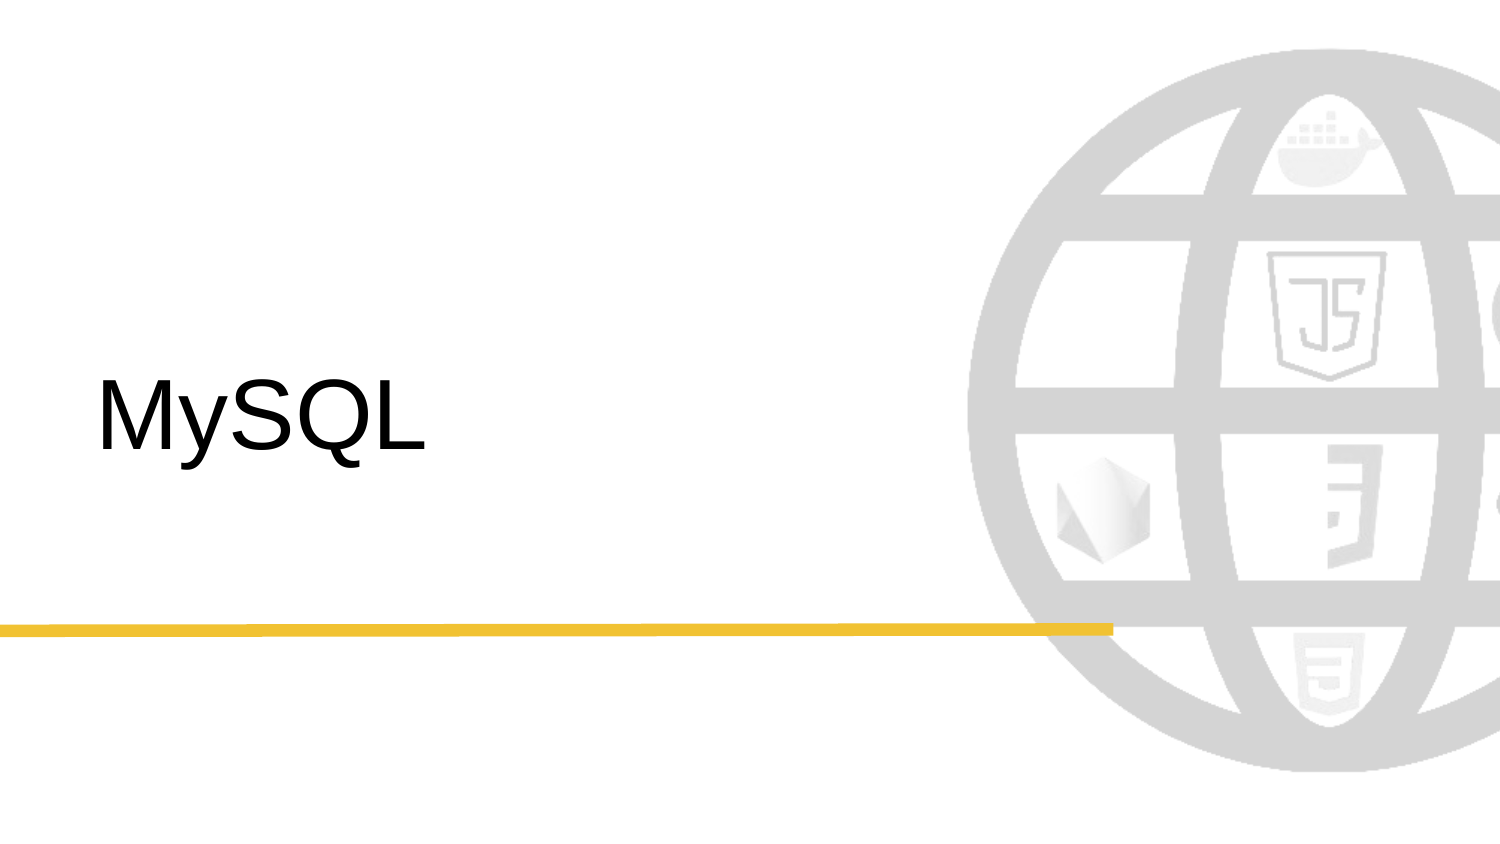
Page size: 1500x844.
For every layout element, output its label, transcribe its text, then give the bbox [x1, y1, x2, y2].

title MySQL [80, 73, 1125, 745]
